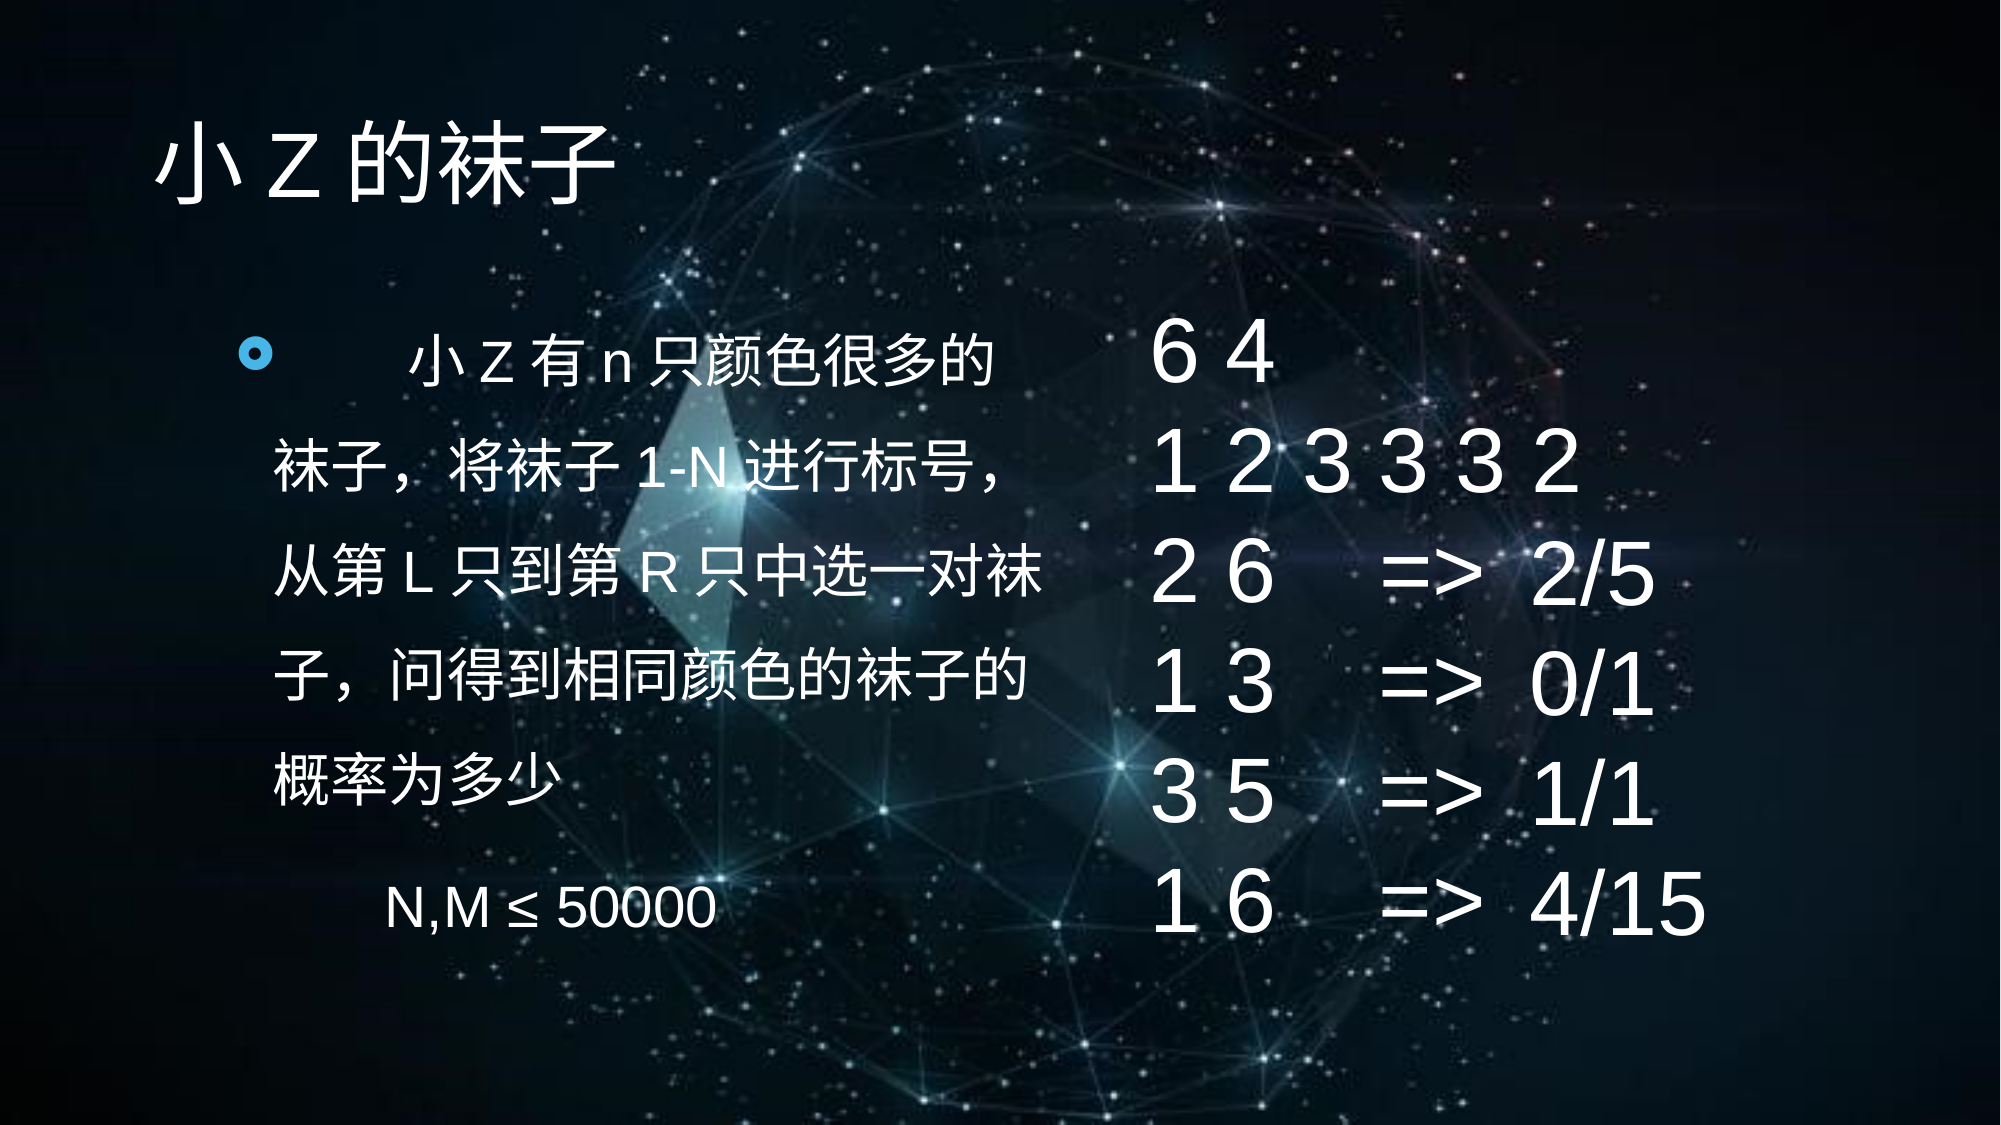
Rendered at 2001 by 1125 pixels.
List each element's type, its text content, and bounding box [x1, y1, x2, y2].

picture [0, 0, 2001, 1125]
text_box 小Z有n只颜色很多的袜子，将袜子1-N进行标号，从第L只到第R只中选一对袜子，问得到相同颜色的袜子的概率为多少 N,M ≤ 50000 [219, 281, 1070, 996]
text_box 6 4 1 2 3 3 3 2 2 6 => 1 3 => 3 5 => 1 6 => [1134, 283, 1855, 959]
text_box [137, 299, 988, 1014]
text_box 2/5 0/1 1/1 4/15 [1514, 506, 1890, 961]
text_box 小Z的袜子 [137, 59, 1863, 277]
